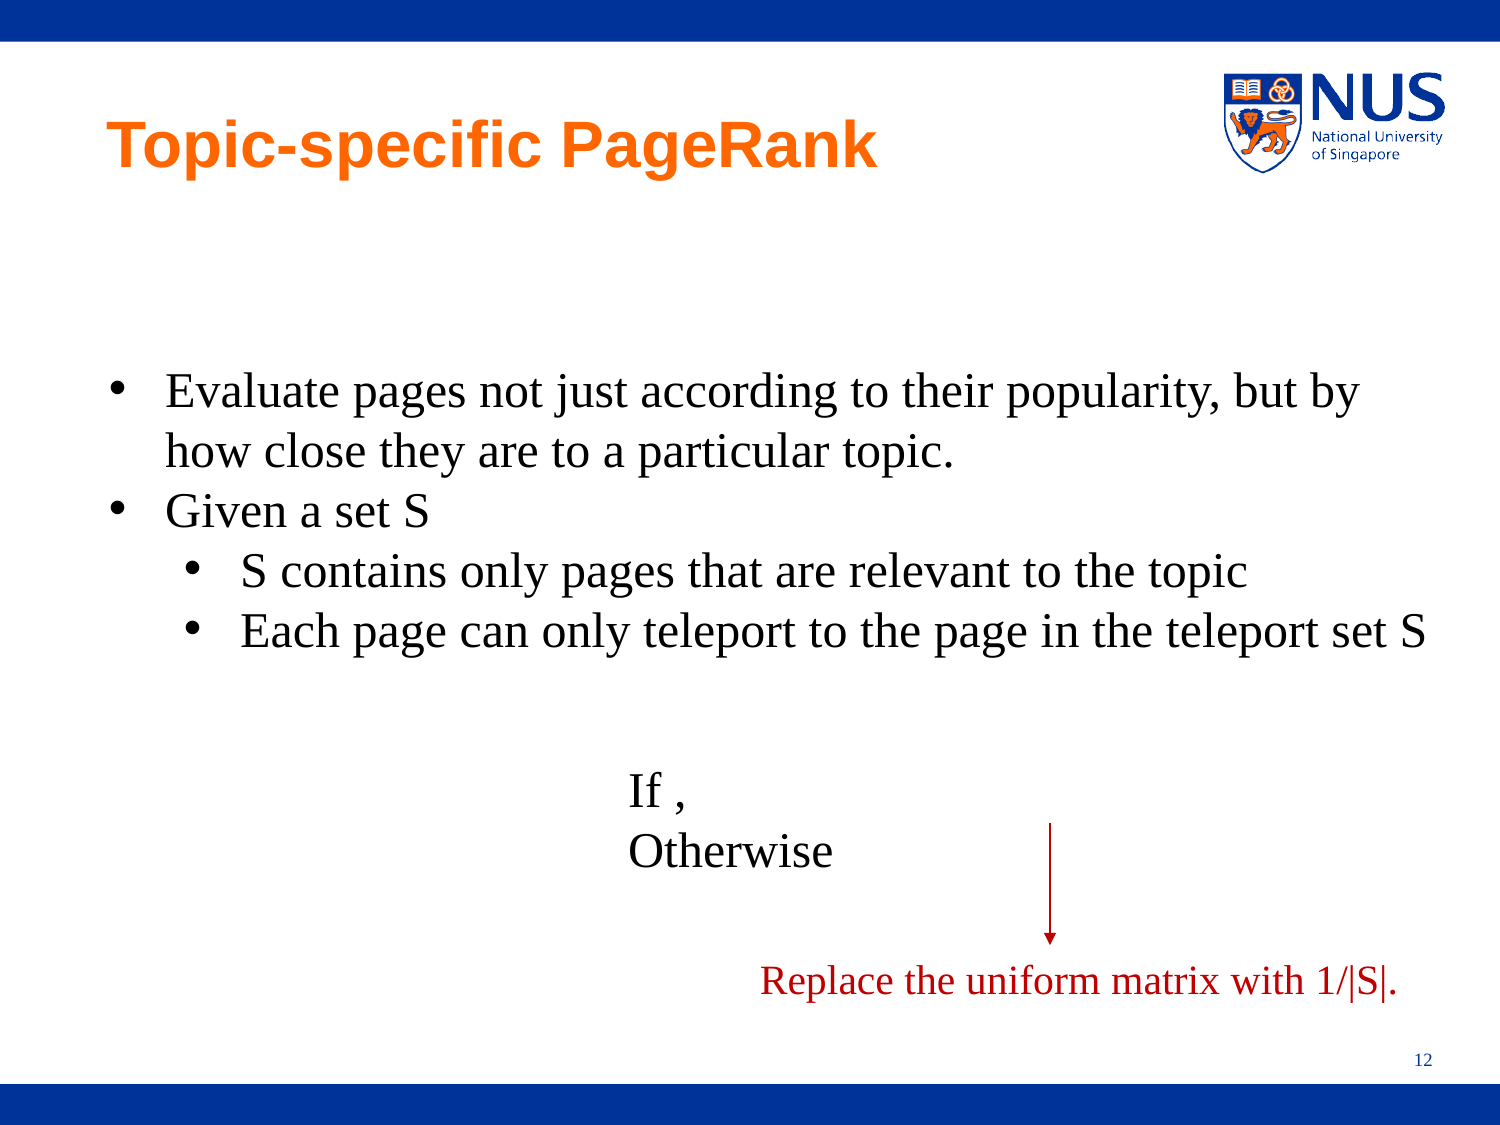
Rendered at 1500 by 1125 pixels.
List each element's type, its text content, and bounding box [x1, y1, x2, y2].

title Topic-specific PageRank [90, 47, 1160, 236]
picture [1215, 63, 1455, 181]
text_box Evaluate pages not just according to their popularity, but by how close they are to a particular topic. Given a set S S contains only pages that are relevant to the topic Each page can only teleport to the page in the teleport set S [94, 349, 1469, 665]
text_box Replace the uniform matrix with 1/|S|. [744, 945, 1414, 1010]
slide_number 12 [1136, 1038, 1450, 1115]
